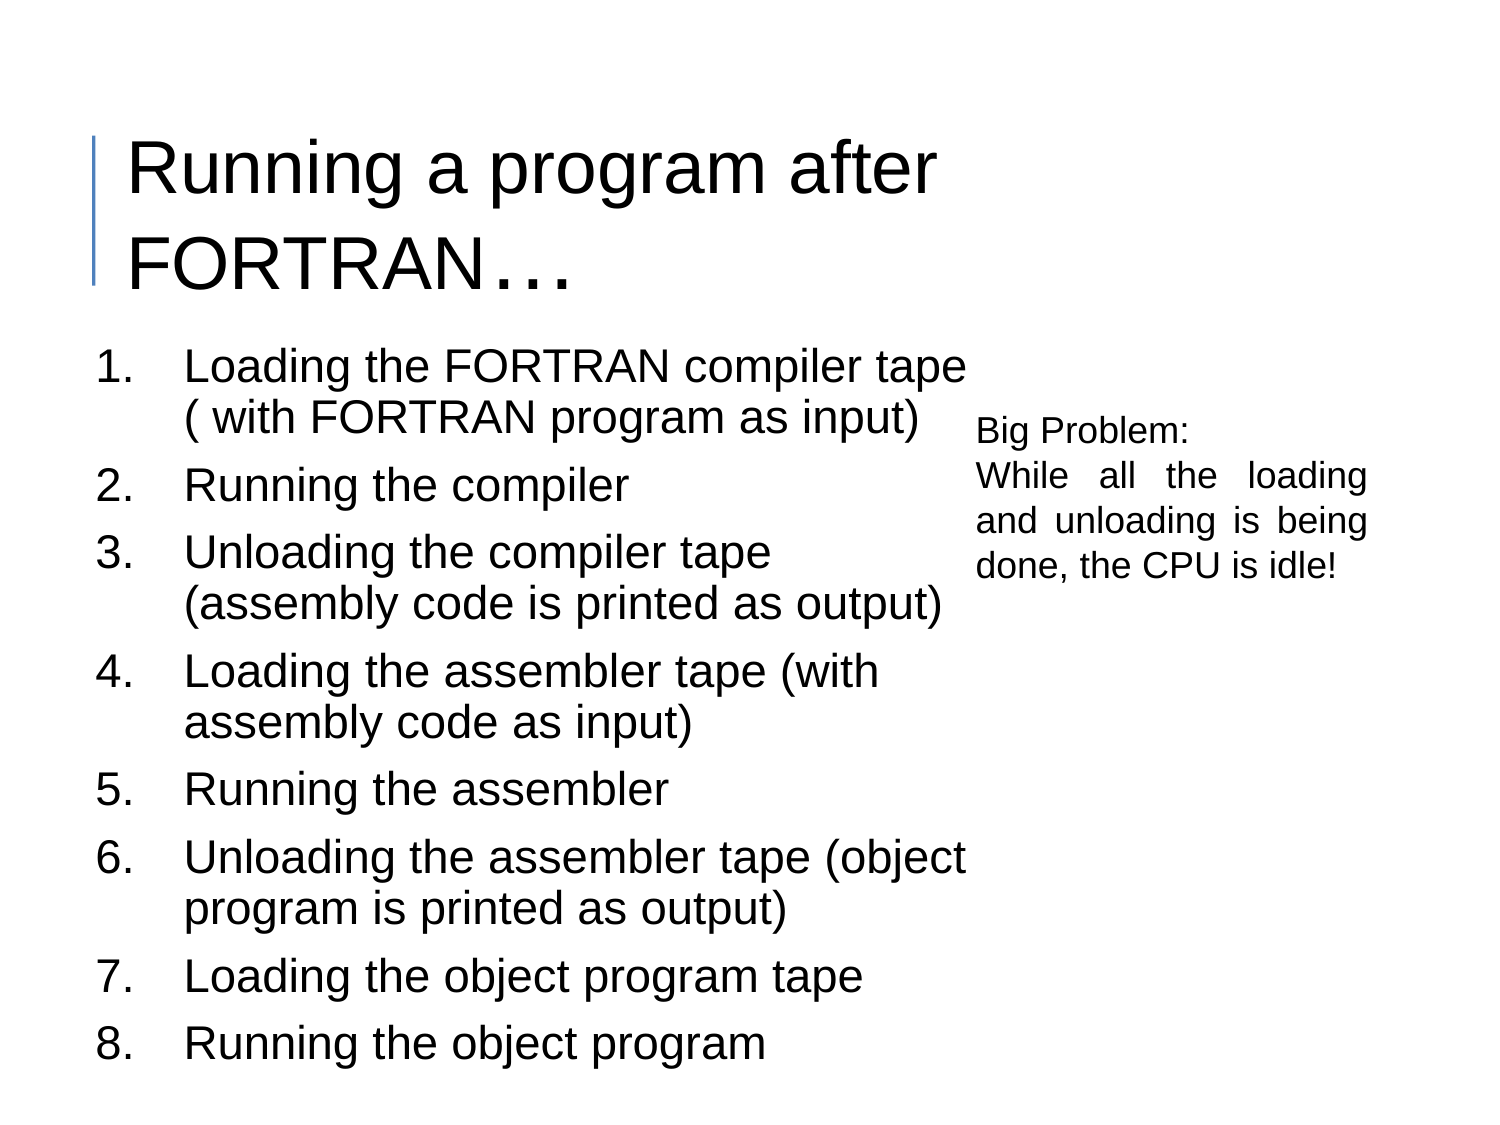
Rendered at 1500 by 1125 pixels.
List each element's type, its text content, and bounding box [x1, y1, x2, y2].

title Running a program after FORTRAN… [126, 96, 1322, 342]
list Loading the FORTRAN compiler tape ( with FORTRAN program as input) Running the compiler Unloading the compiler tape (assembly code is printed as output) Loading the assembler tape (with assembly code as input) Running the assembler Unloading the assembler tape (object program is printed as output) Loading the object program tape Running the object program [76, 341, 975, 1085]
text_box Big Problem: While all the loading and unloading is being done, the CPU is idle! [960, 398, 1383, 594]
